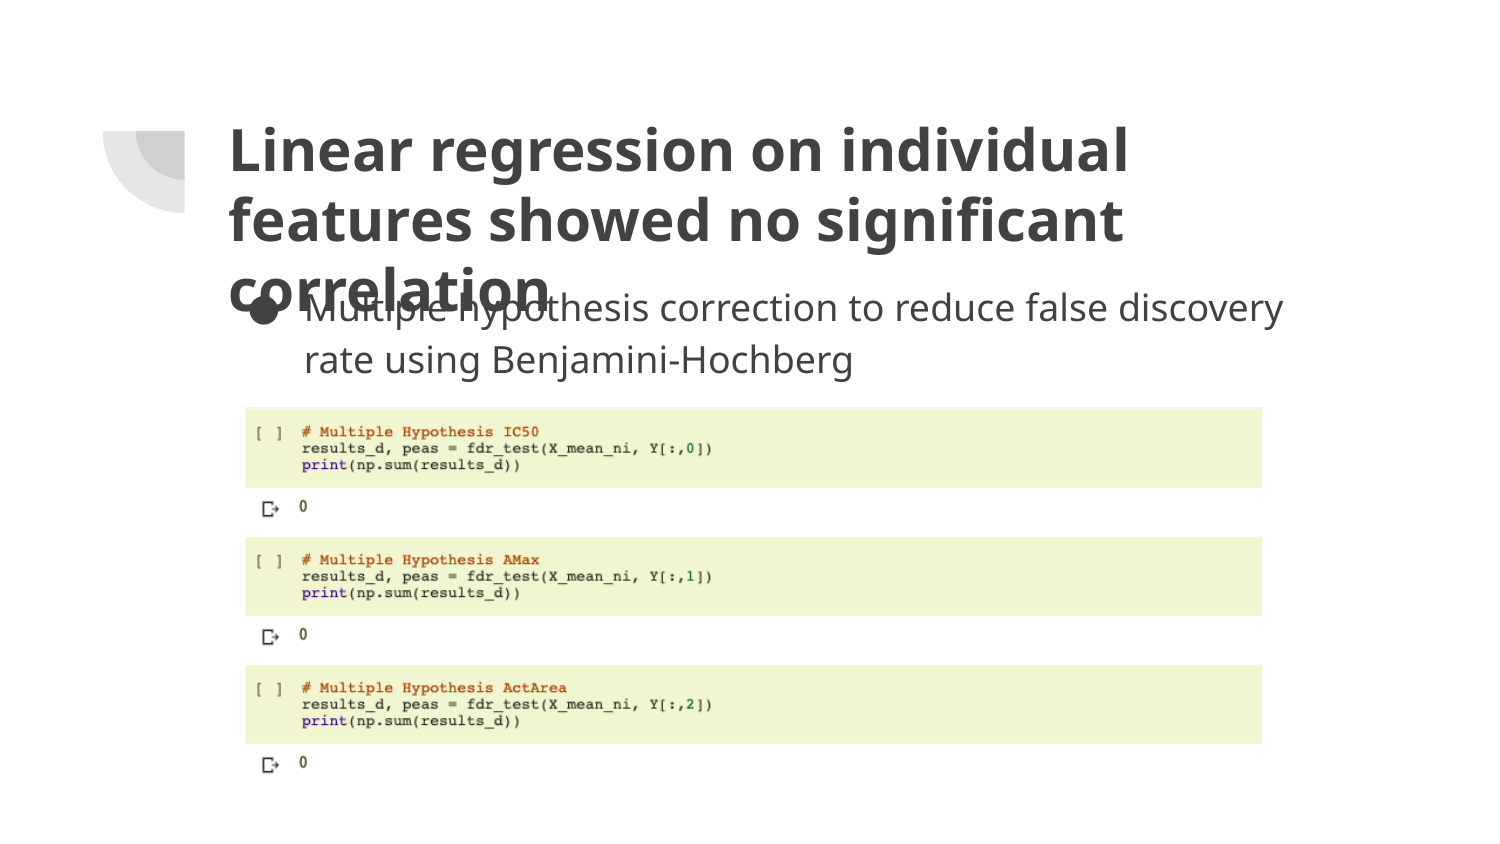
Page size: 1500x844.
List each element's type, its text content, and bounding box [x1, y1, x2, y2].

picture [241, 406, 1262, 791]
title Linear regression on individual features showed no significant correlation [213, 98, 1368, 262]
list Multiple hypothesis correction to reduce false discovery rate using Benjamini-Hochberg [213, 262, 1368, 680]
